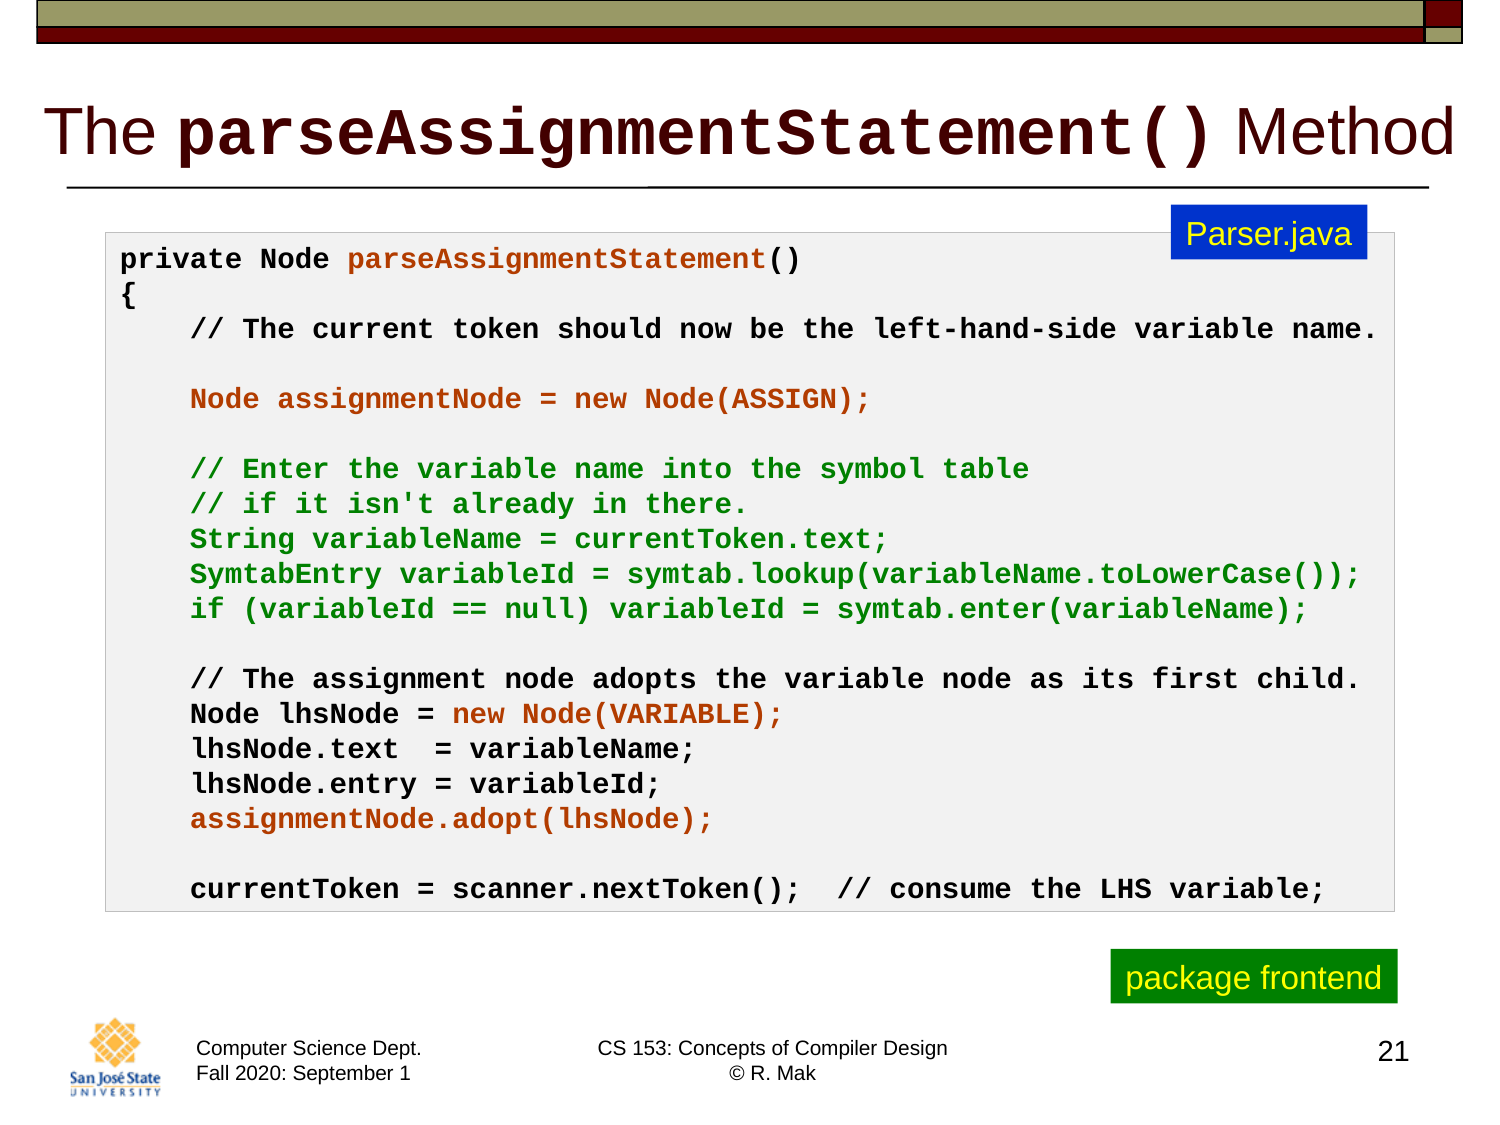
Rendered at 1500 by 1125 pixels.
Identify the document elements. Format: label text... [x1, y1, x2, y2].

text_box private Node parseAssignmentStatement() { // The current token should now be the left-hand-side variable name. Node assignmentNode = new Node(ASSIGN); // Enter the variable name into the symbol table // if it isn't already in there. String variableName = currentToken.text; SymtabEntry variableId = symtab.lookup(variableName.toLowerCase()); if (variableId == null) variableId = symtab.enter(variableName); // The assignment node adopts the variable node as its first child. Node lhsNode = new Node(VARIABLE); lhsNode.text = variableName; lhsNode.entry = variableId; assignmentNode.adopt(lhsNode); currentToken = scanner.nextToken(); // consume the LHS variable; [105, 232, 1395, 912]
slide_number 21 [1320, 1025, 1425, 1100]
picture [60, 1012, 166, 1112]
text_box package frontend [1110, 948, 1398, 1004]
text_box Parser.java [1170, 204, 1368, 260]
title The parseAssignmentStatement() Method [15, 67, 1485, 175]
